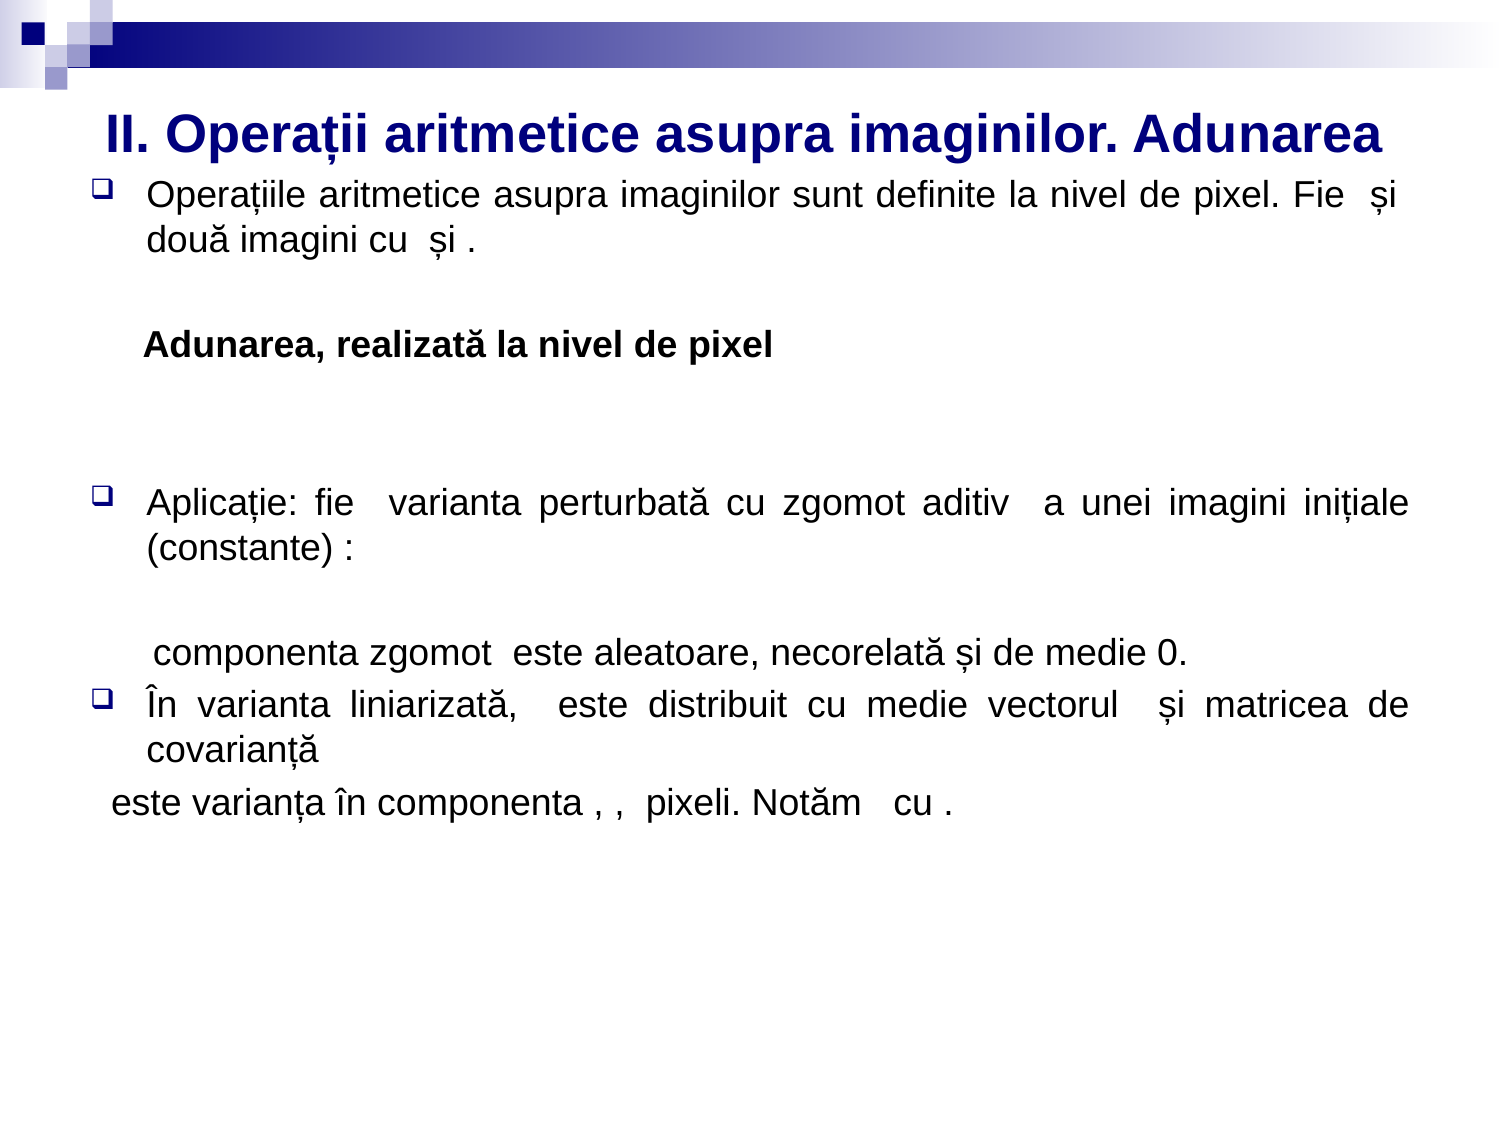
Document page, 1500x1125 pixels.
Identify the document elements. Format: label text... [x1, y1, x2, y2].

title II. Operații aritmetice asupra imaginilor. Adunarea [75, 75, 1463, 188]
